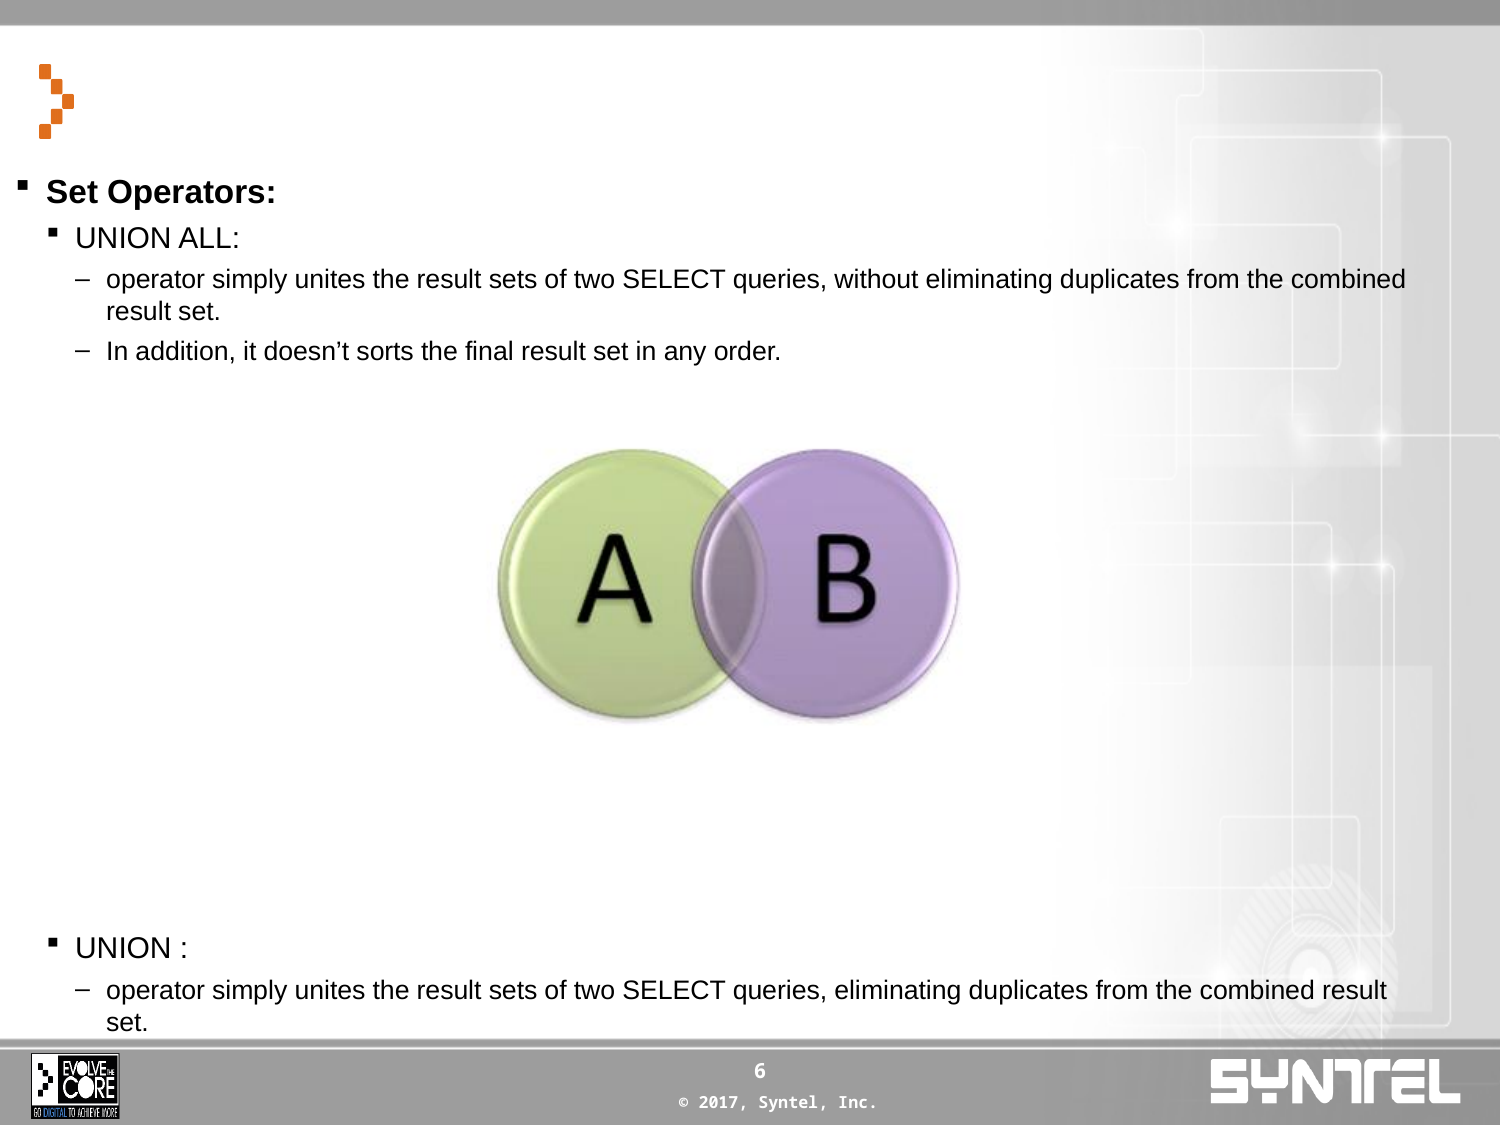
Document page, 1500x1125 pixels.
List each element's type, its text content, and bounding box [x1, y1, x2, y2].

picture [0, 0, 1500, 1125]
picture [437, 424, 1055, 749]
list Set Operators: UNION ALL: operator simply unites the result sets of two SELECT queries, without eliminating duplicates from the combined result set. In addition, it doesn’t sorts the final result set in any order. UNION : operator simply unites the result sets of two SELECT queries, eliminating duplicates from the combined result set. [0, 162, 1421, 1050]
